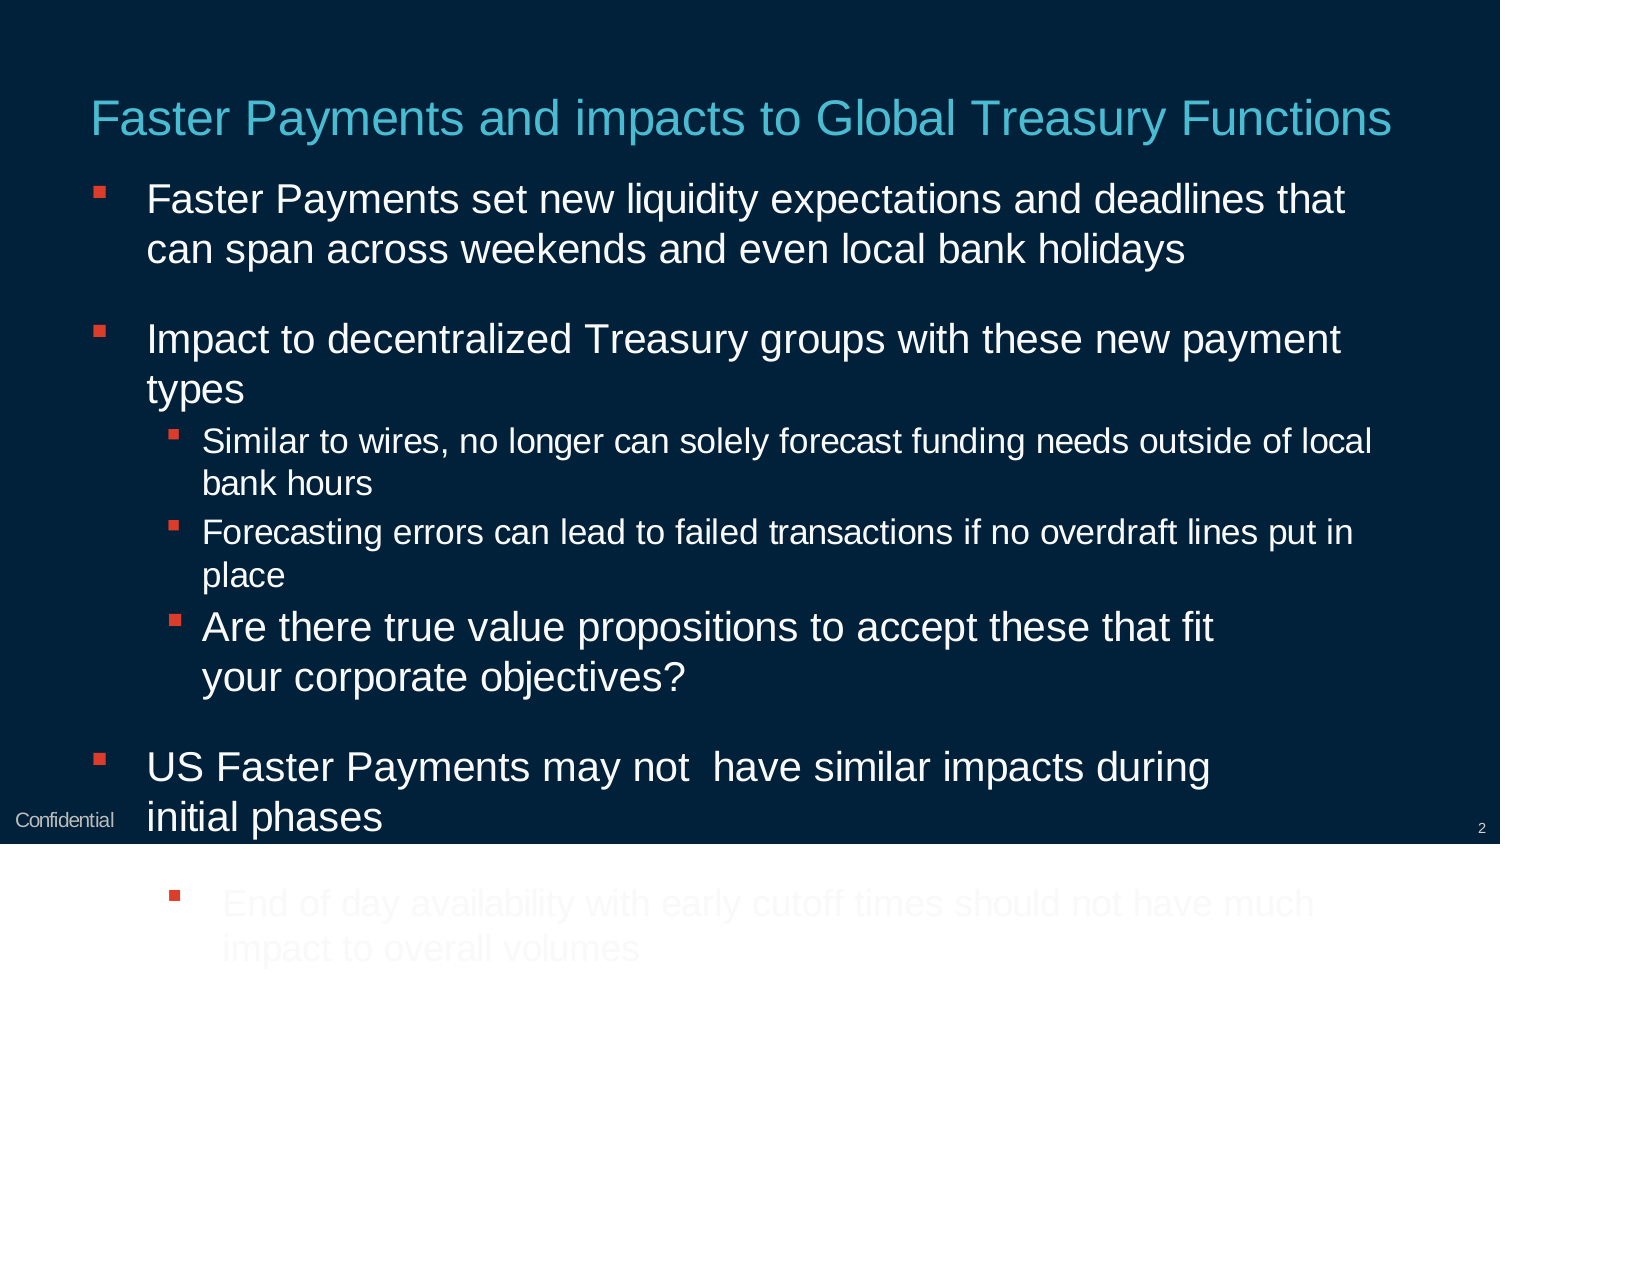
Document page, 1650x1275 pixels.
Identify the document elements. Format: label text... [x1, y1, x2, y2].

text_box [0, 0, 1500, 844]
text_box Faster Payments set new liquidity expectations and deadlines that can span across weekends and even local bank holidays Impact to decentralized Treasury groups with these new payment types Similar to wires, no longer can solely forecast funding needs outside of local bank hours Forecasting errors can lead to failed transactions if no overdraft lines put in place Are there true value propositions to accept these that fit your corporate objectives? US Faster Payments may not have similar impacts during initial phases End of day availability with early cutoff times should not have much impact to overall volumes [87, 299, 1401, 969]
text_box Confidential [12, 806, 116, 832]
title Faster Payments and impacts to Global Treasury Functions [87, 59, 1563, 299]
text_box 2 [1473, 819, 1491, 837]
